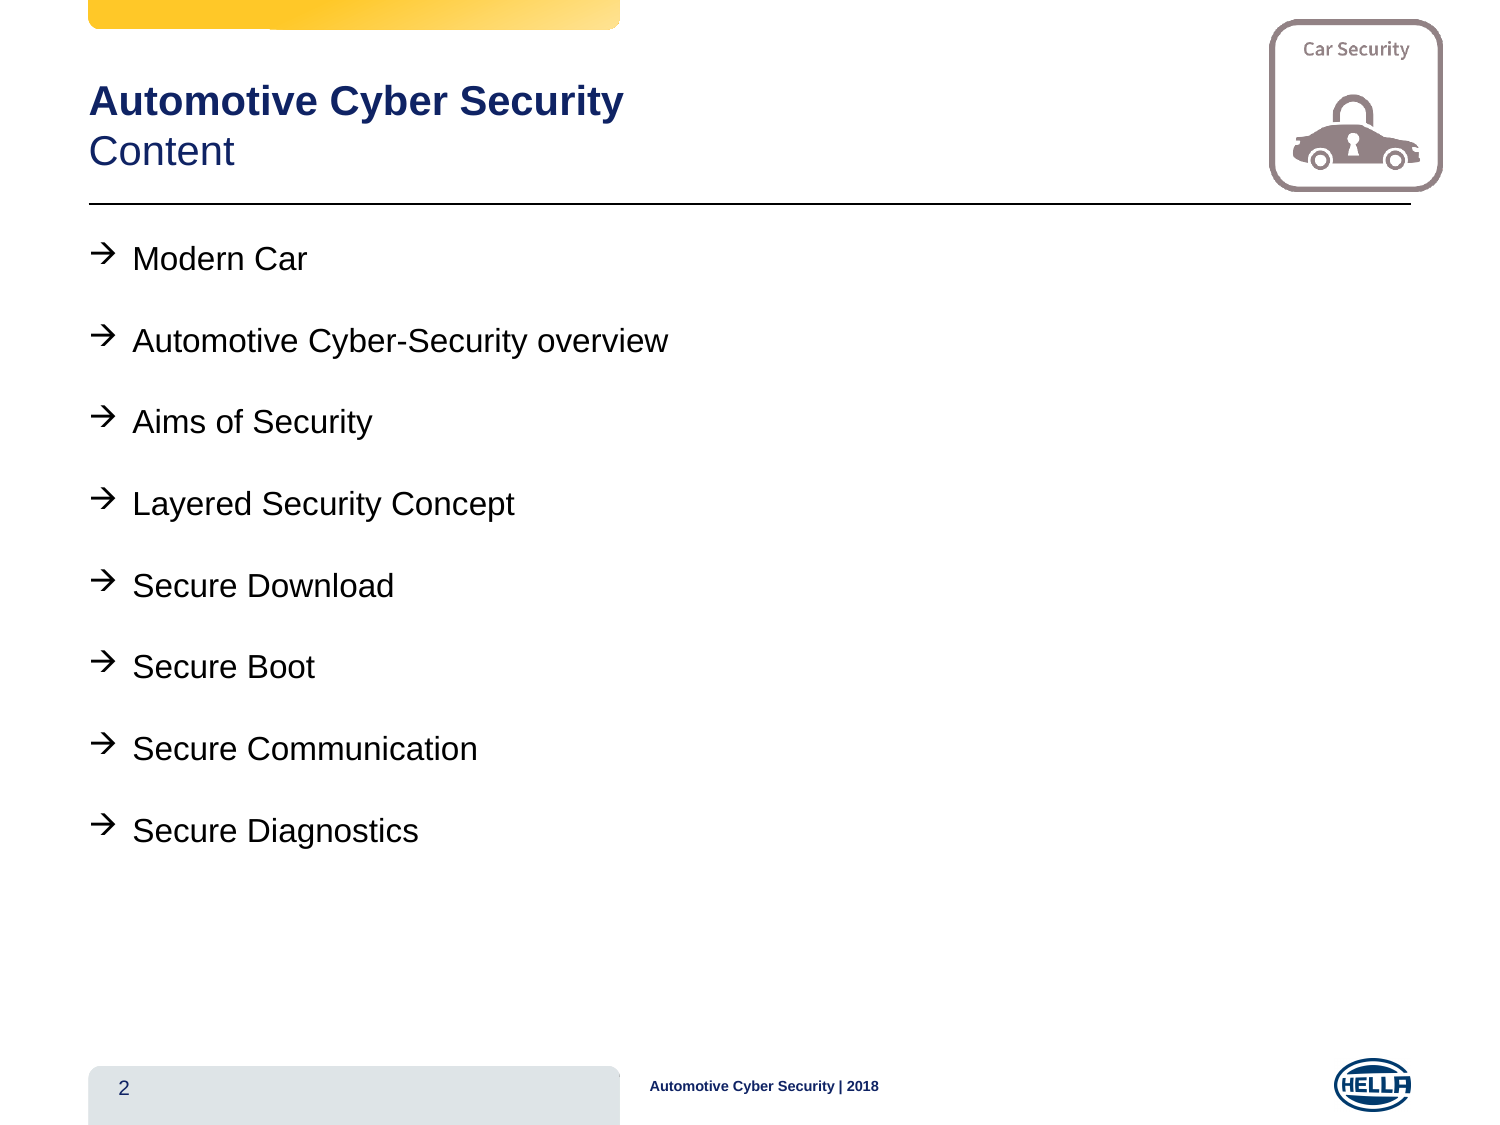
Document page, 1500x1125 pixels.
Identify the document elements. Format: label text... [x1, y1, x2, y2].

list Modern Car Automotive Cyber-Security overview Aims of Security Layered Security Concept Secure Download Secure Boot Secure Communication Secure Diagnostics [88, 237, 1412, 1037]
picture [1334, 1058, 1411, 1112]
picture [1269, 18, 1443, 192]
footer Automotive Cyber Security | 2018 [619, 1076, 1336, 1125]
picture [88, 1065, 620, 1125]
title Automotive Cyber Security Content [88, 59, 1412, 205]
slide_number 2 [88, 1074, 337, 1107]
